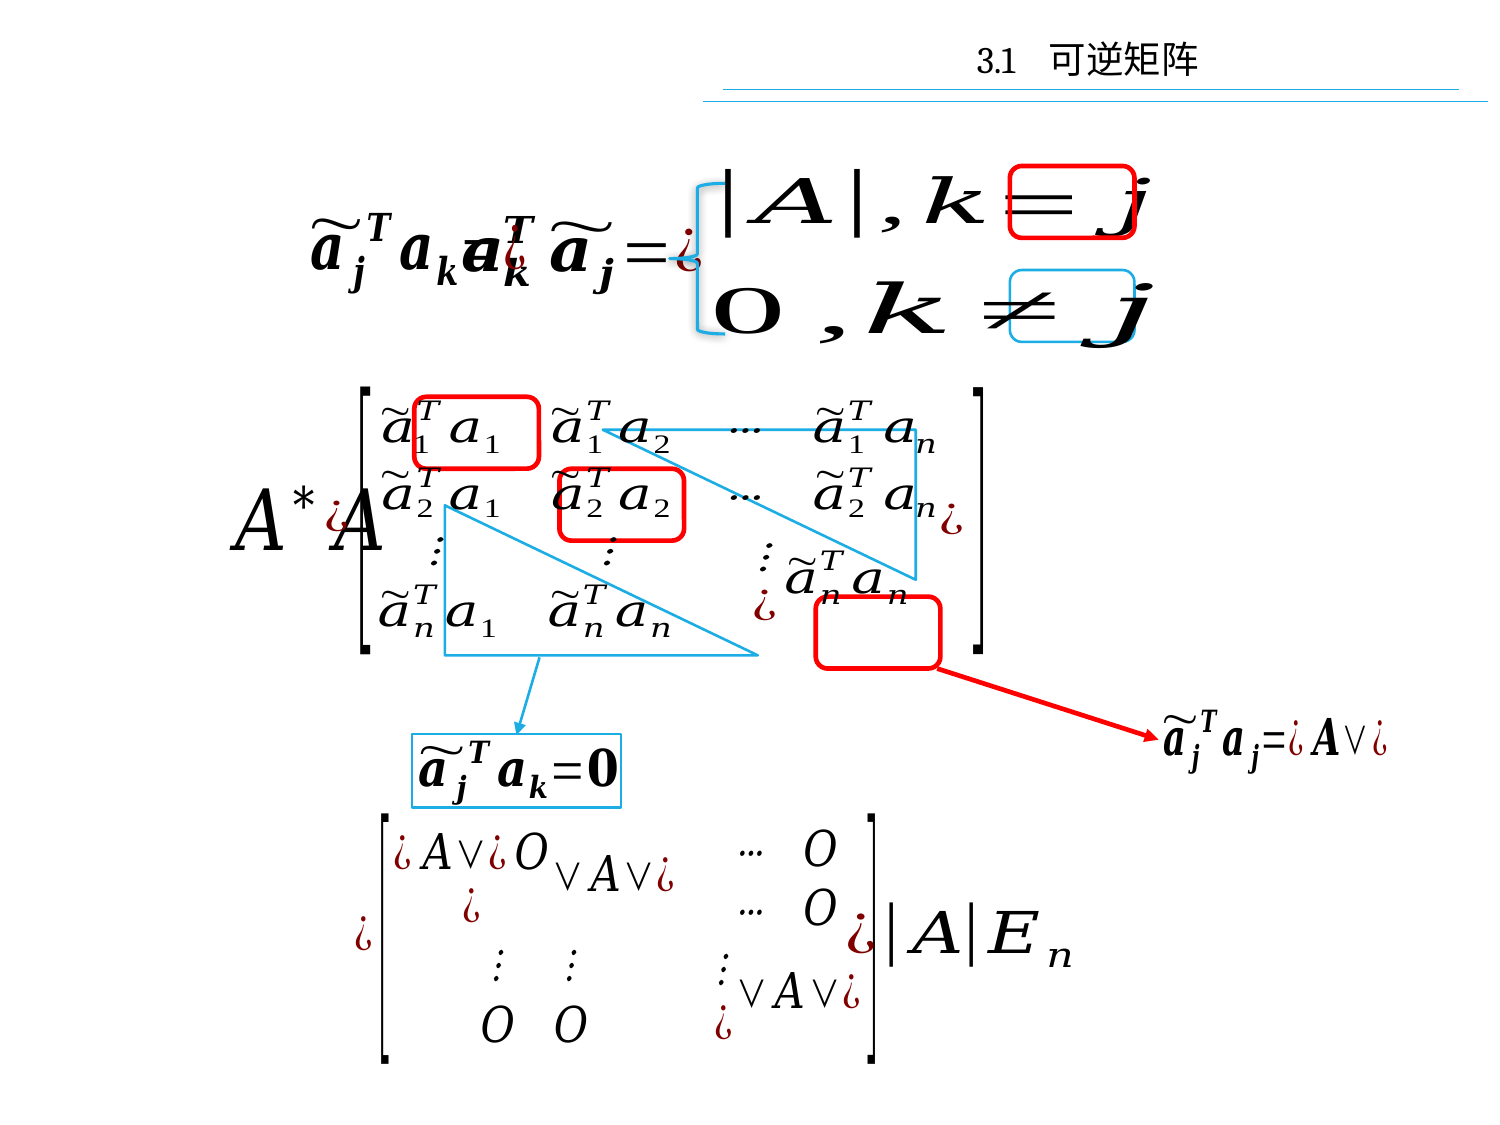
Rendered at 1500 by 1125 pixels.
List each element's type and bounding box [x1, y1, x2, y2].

text_box [625, 428, 918, 581]
text_box [443, 504, 760, 657]
text_box [668, 181, 726, 336]
text_box [1008, 268, 1136, 344]
text_box [1008, 164, 1136, 240]
text_box [558, 467, 686, 542]
text_box [412, 395, 541, 471]
text_box [601, 428, 622, 441]
text_box [936, 668, 1159, 740]
text_box [702, 28, 1489, 102]
text_box [516, 657, 540, 736]
text_box [814, 595, 942, 670]
